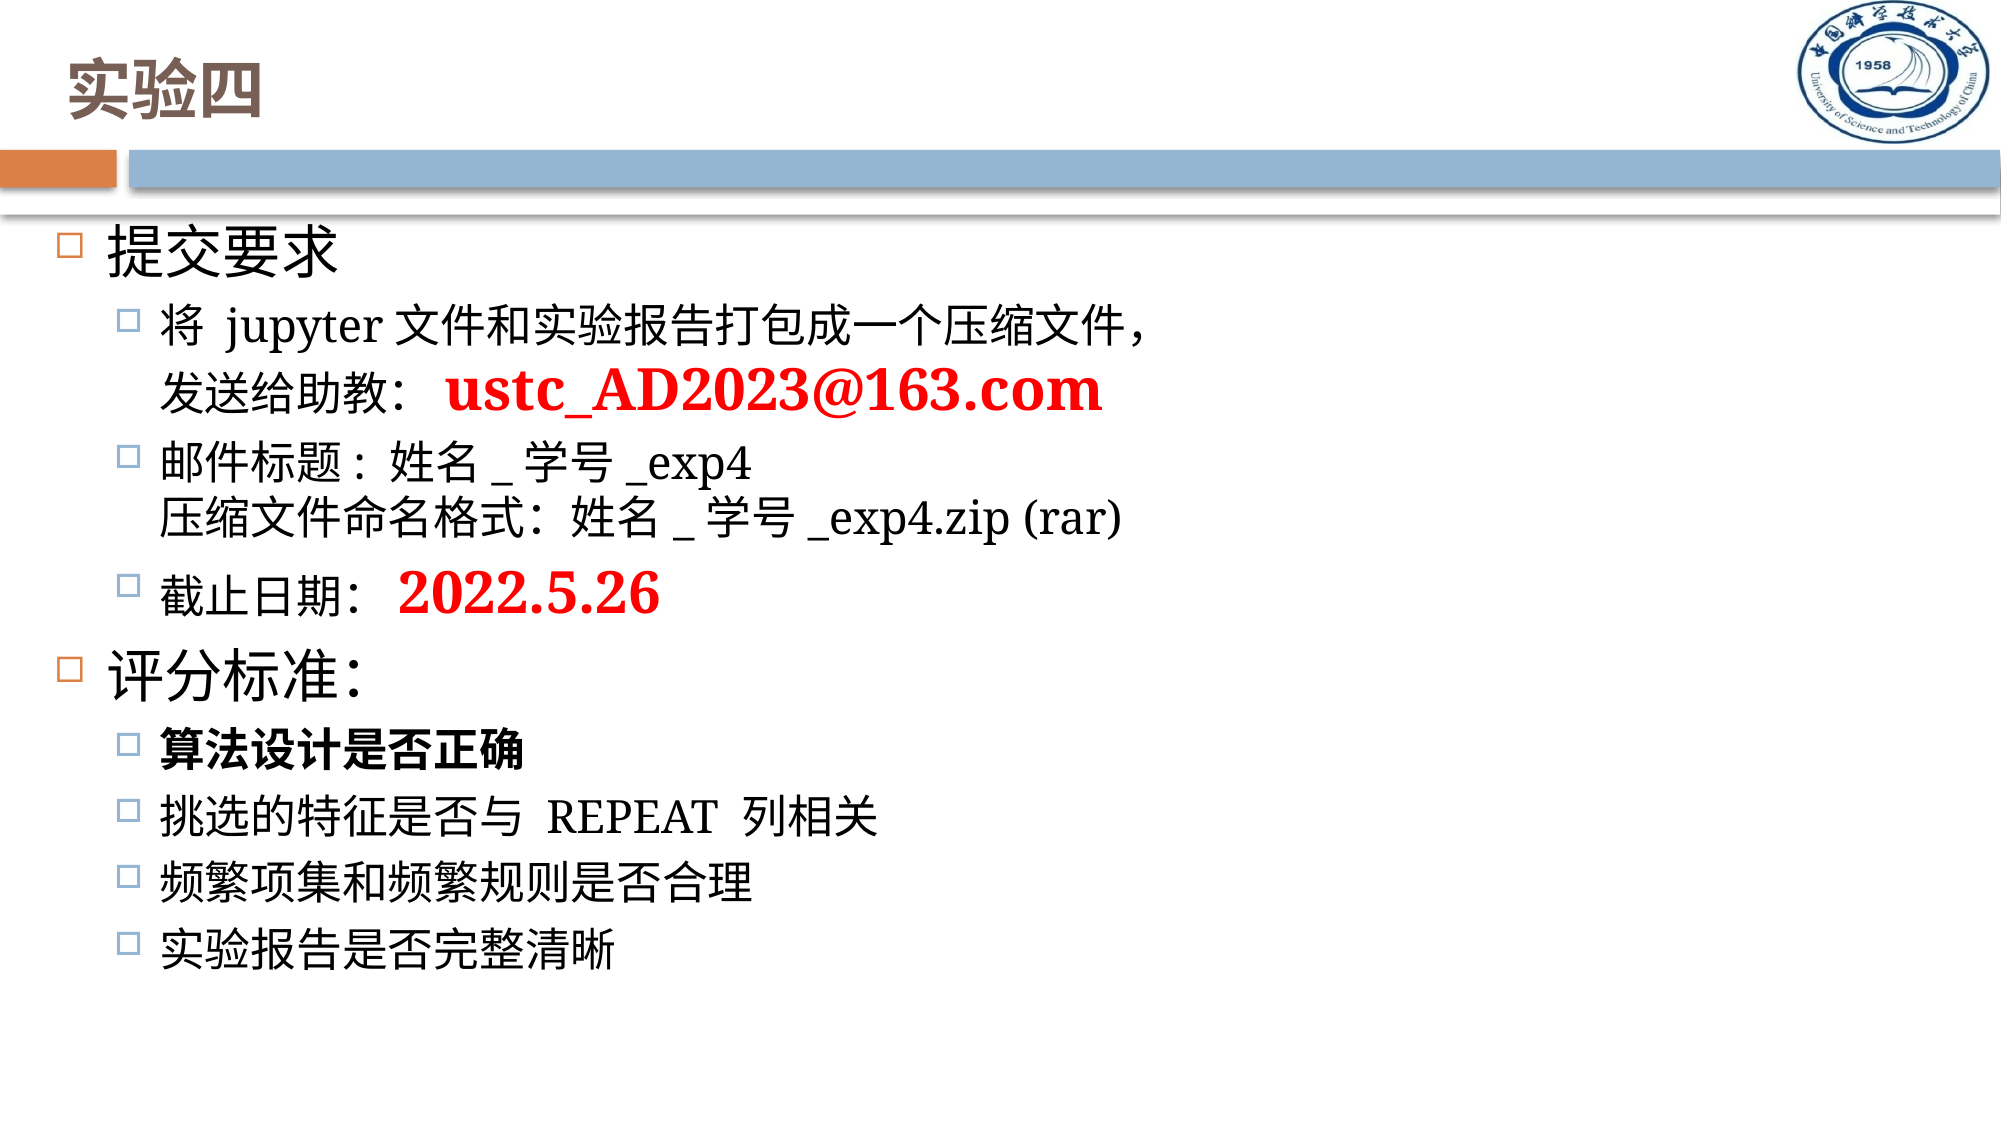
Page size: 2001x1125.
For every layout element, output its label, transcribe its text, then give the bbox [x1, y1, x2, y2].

picture [1796, 0, 1990, 144]
title 实验四 [50, 37, 1434, 138]
list 提交要求 将 jupyter文件和实验报告打包成一个压缩文件， 发送给助教：ustc_AD2023@163.com 邮件标题: 姓名_学号_exp4 压缩文件命名格式：姓名_学号_exp4.zip (rar) 截止日期：2022.5.26 评分标准： 算法设计是否正确 挑选的特征是否与 REPEAT 列相关 频繁项集和频繁规则是否合理 实验报告是否完整清晰 [39, 208, 1930, 1024]
